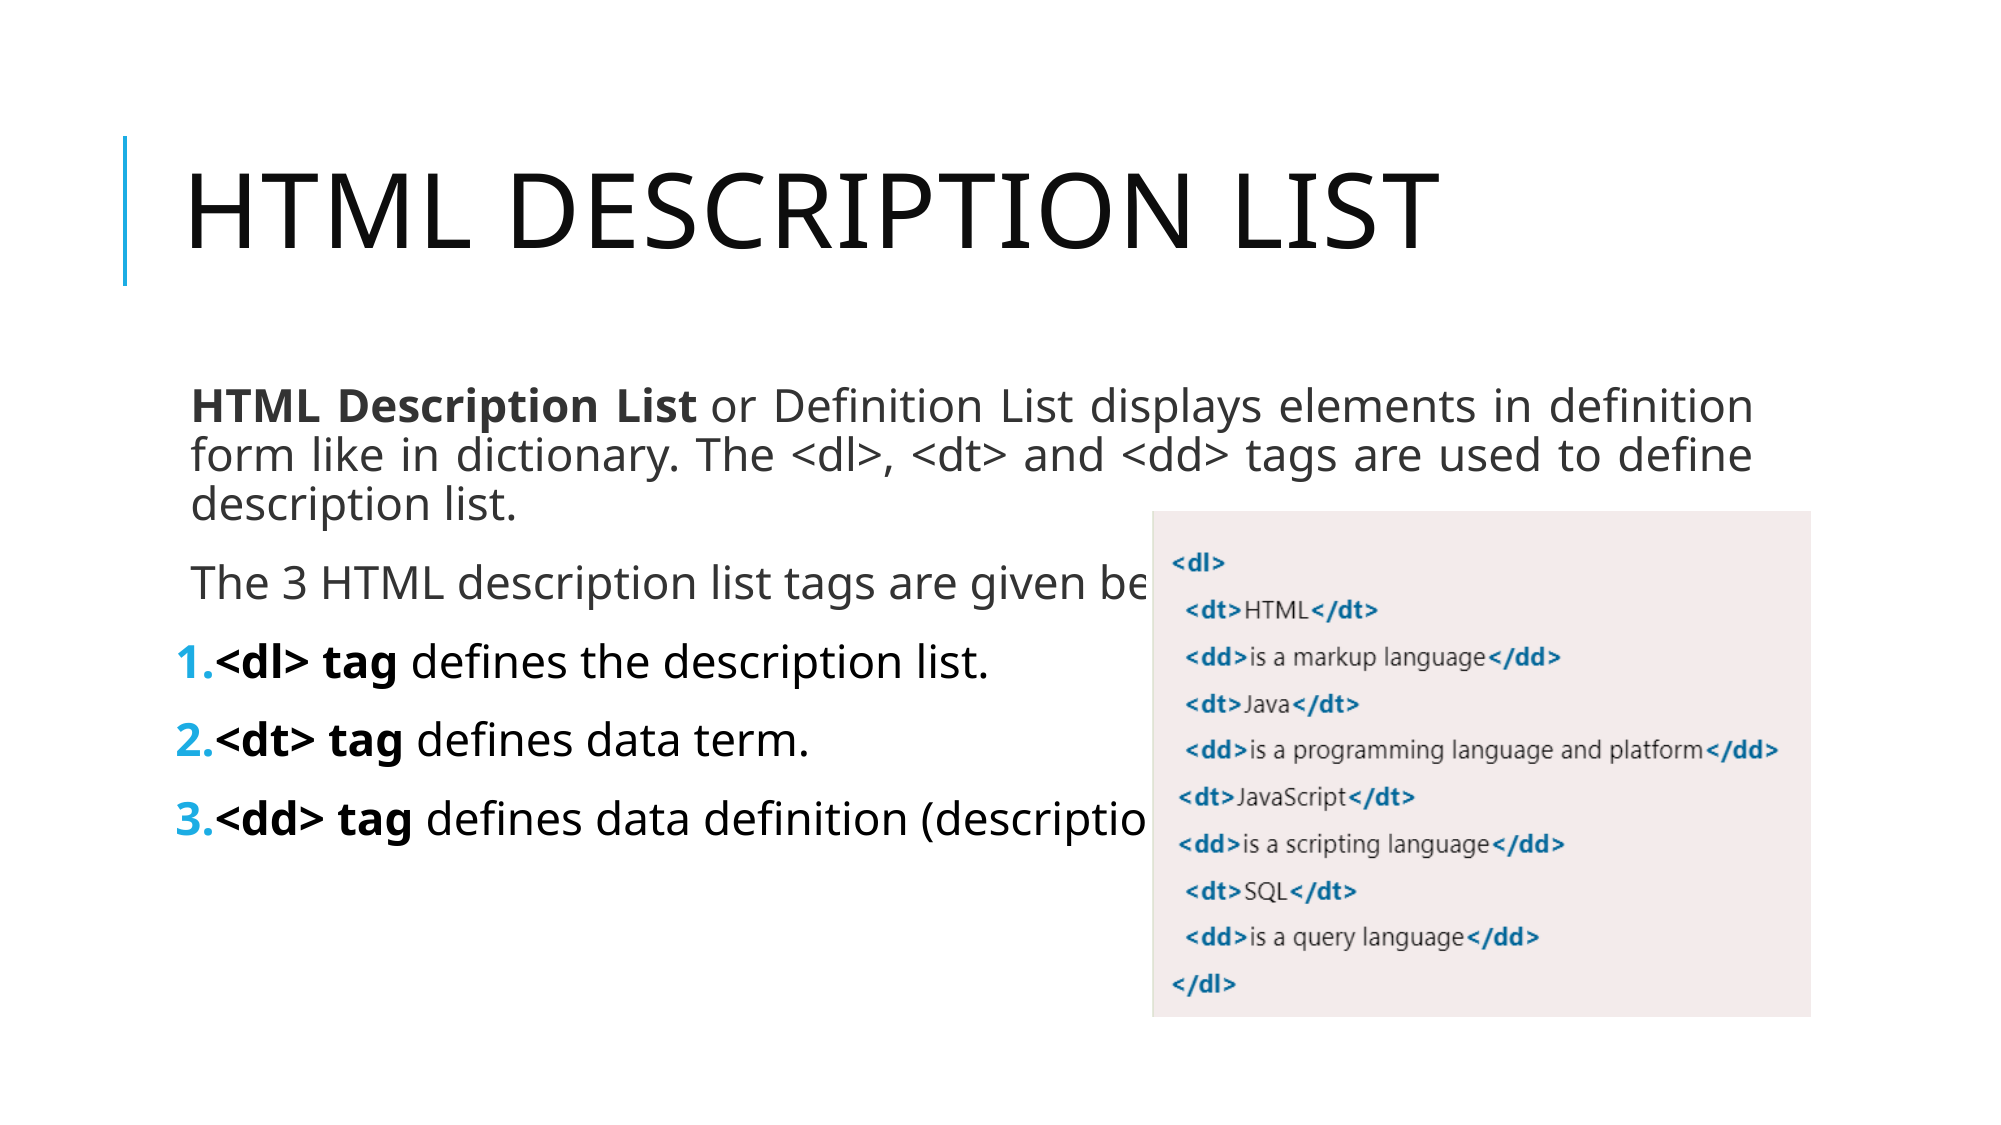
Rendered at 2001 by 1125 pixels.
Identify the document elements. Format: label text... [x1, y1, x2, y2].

picture [1146, 511, 1811, 1017]
list HTML Description List or Definition List displays elements in definition form like in dictionary. The <dl>, <dt> and <dd> tags are used to define description list. The 3 HTML description list tags are given below: <dl> tag defines the description list. <dt> tag defines data term. <dd> tag defines data definition (description). [168, 375, 1763, 1035]
title Html description list [168, 96, 1763, 342]
